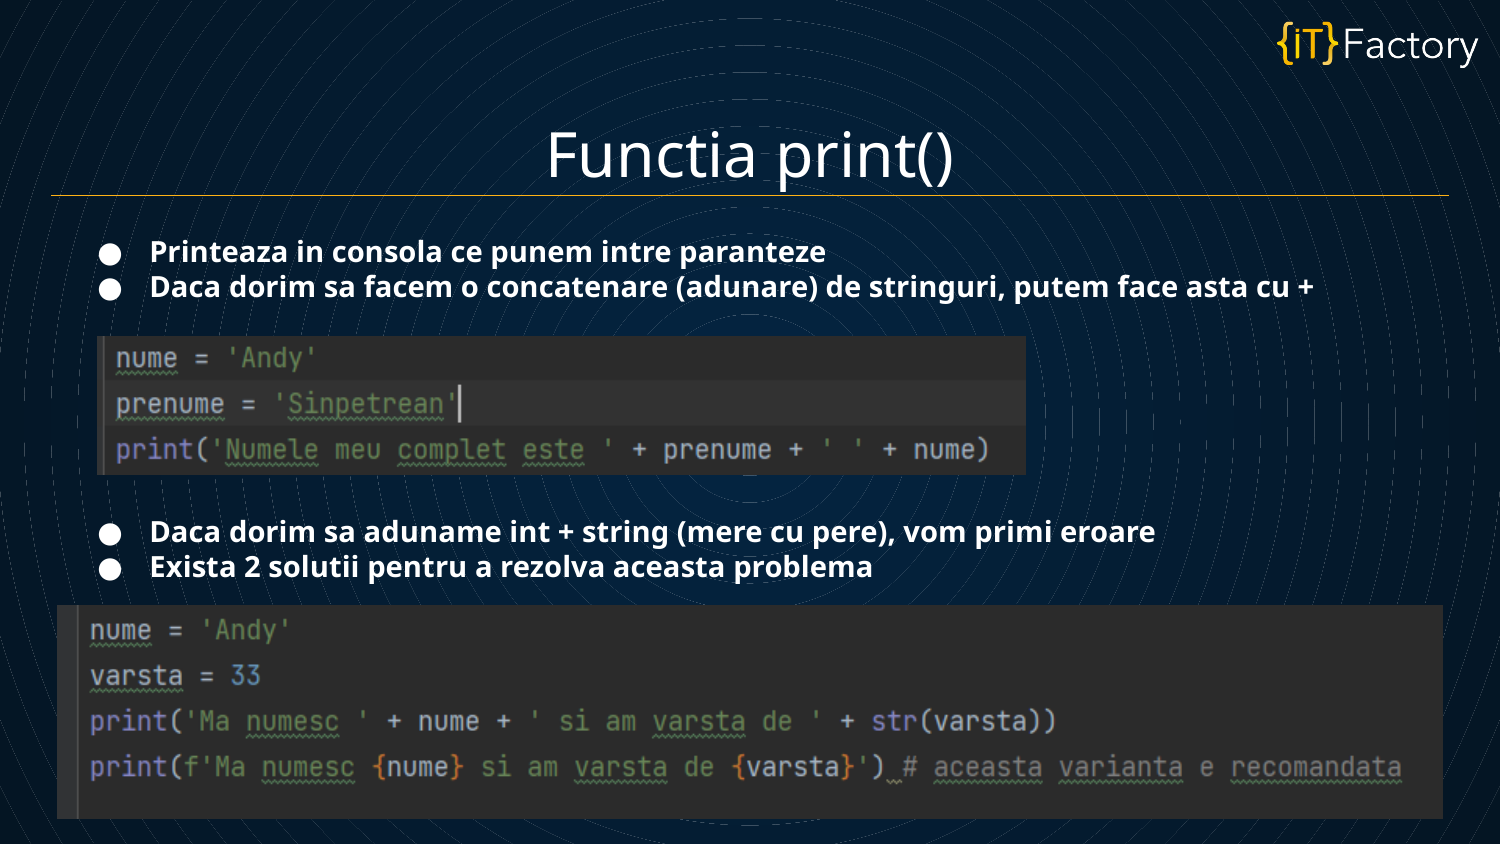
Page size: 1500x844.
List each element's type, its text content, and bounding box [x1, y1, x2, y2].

picture [56, 605, 1444, 819]
picture [97, 336, 1026, 475]
title Functia print() [51, 202, 1449, 206]
title Functia print() [51, 105, 1449, 195]
picture [1277, 16, 1479, 73]
text_box Printeaza in consola ce punem intre paranteze Daca dorim sa facem o concatenare (adunare) de stringuri, putem face asta cu + Daca dorim sa aduname int + string (mere cu pere), vom primi eroare Exista 2 solutii pentru a rezolva aceasta problema [59, 218, 1457, 634]
